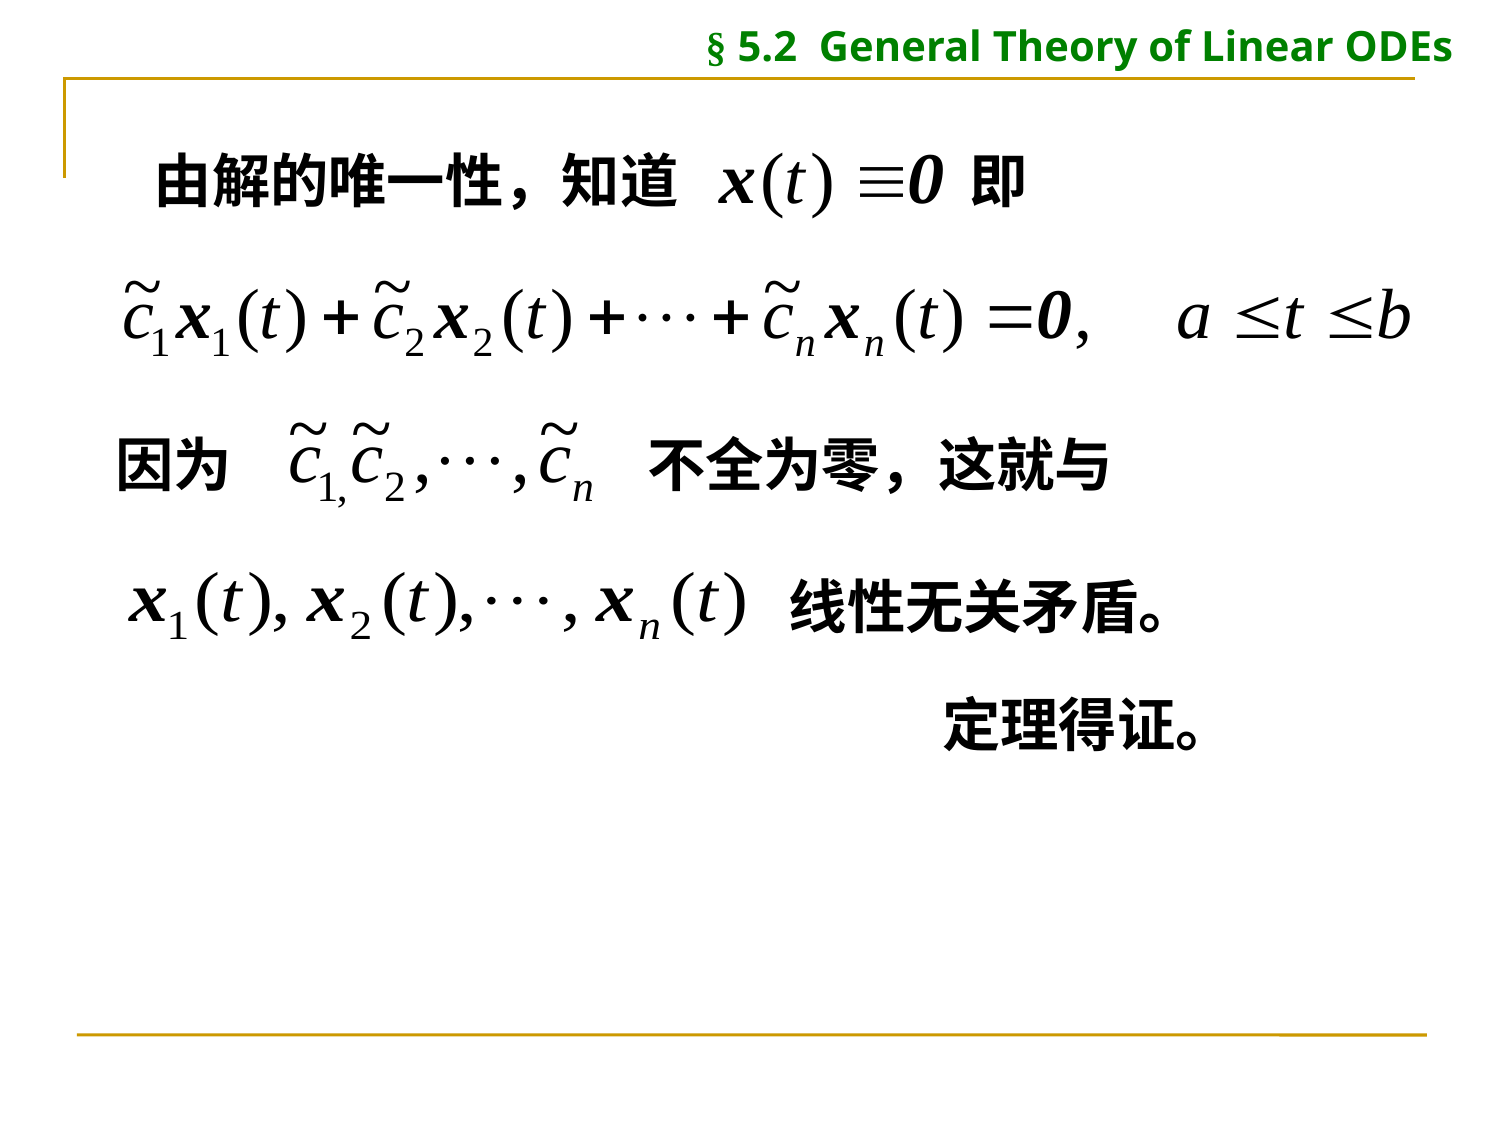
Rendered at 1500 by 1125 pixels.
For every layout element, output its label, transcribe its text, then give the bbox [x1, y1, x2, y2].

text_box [277, 408, 609, 526]
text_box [111, 550, 762, 658]
text_box 因为 [100, 421, 247, 506]
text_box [702, 136, 963, 235]
text_box 由解的唯一性，知道 即 [965, 137, 1043, 222]
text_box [111, 255, 1424, 404]
text_box § 5.2 General Theory of Linear ODEs [690, 0, 1500, 78]
text_box 不全为零，这就与 [632, 421, 1129, 506]
text_box 定理得证。 [927, 680, 1249, 766]
text_box 线性无关矛盾。 [774, 562, 1212, 648]
text_box 由解的唯一性，知道 即 [139, 137, 700, 222]
